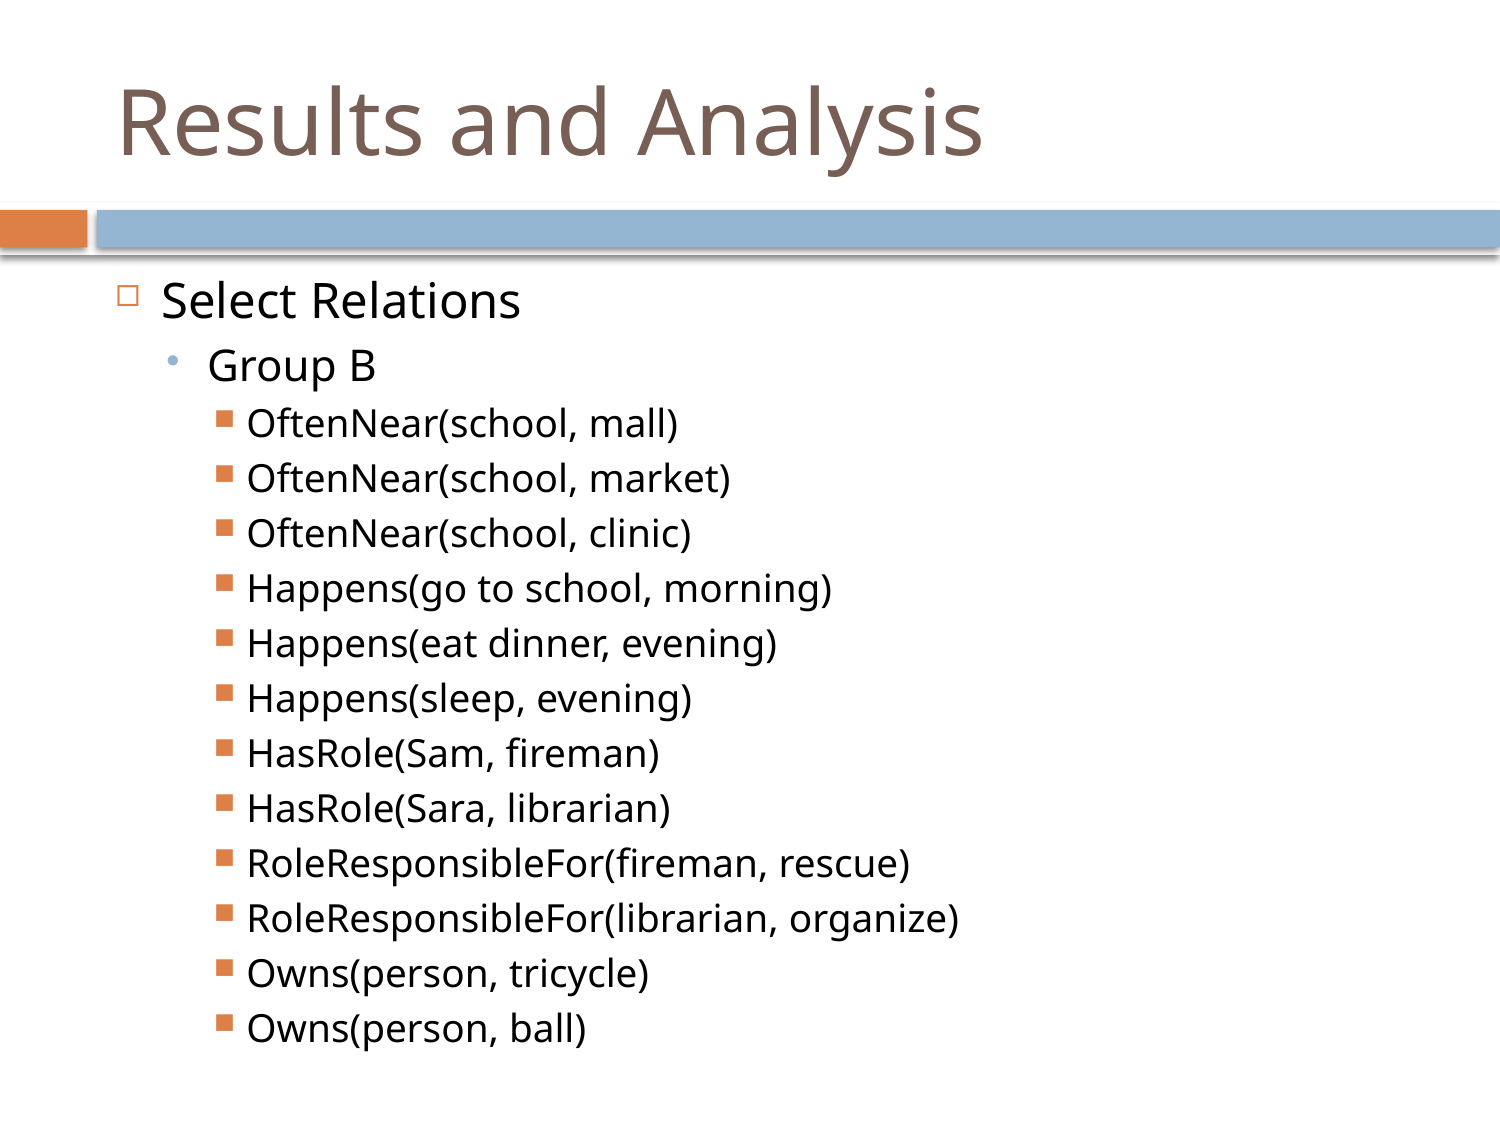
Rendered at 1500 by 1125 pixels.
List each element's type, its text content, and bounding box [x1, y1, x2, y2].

list Select Relations Group B OftenNear(school, mall) OftenNear(school, market) OftenNear(school, clinic) Happens(go to school, morning) Happens(eat dinner, evening) Happens(sleep, evening) HasRole(Sam, fireman) HasRole(Sara, librarian) RoleResponsibleFor(fireman, rescue) RoleResponsibleFor(librarian, organize) Owns(person, tricycle) Owns(person, ball) [100, 262, 1438, 1063]
title Results and Analysis [100, 37, 1438, 200]
